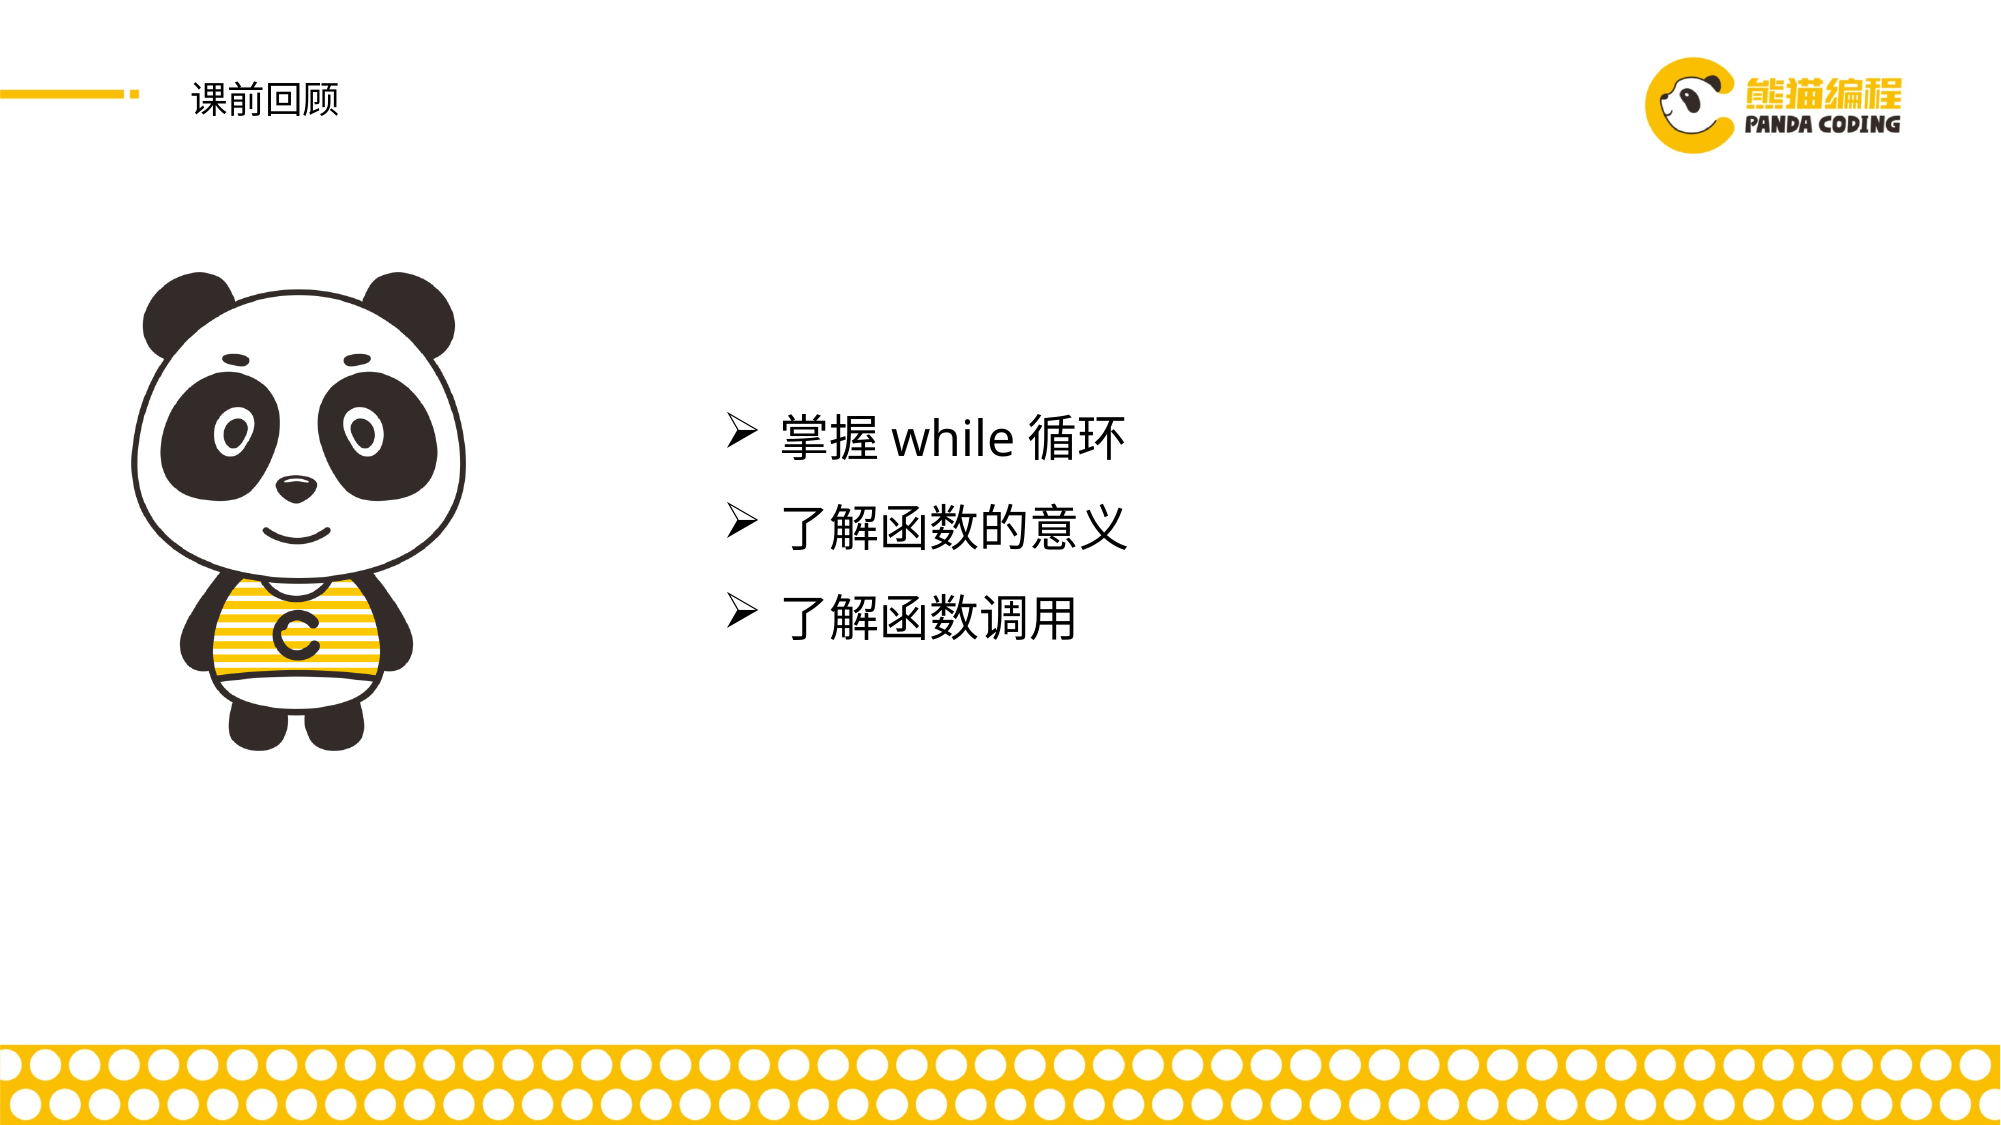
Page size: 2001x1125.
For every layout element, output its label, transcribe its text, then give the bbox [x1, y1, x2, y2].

picture [0, 0, 2001, 1125]
text_box 掌握while循环 了解函数的意义 了解函数调用 [708, 369, 1367, 654]
text_box 课前回顾 [175, 68, 788, 129]
